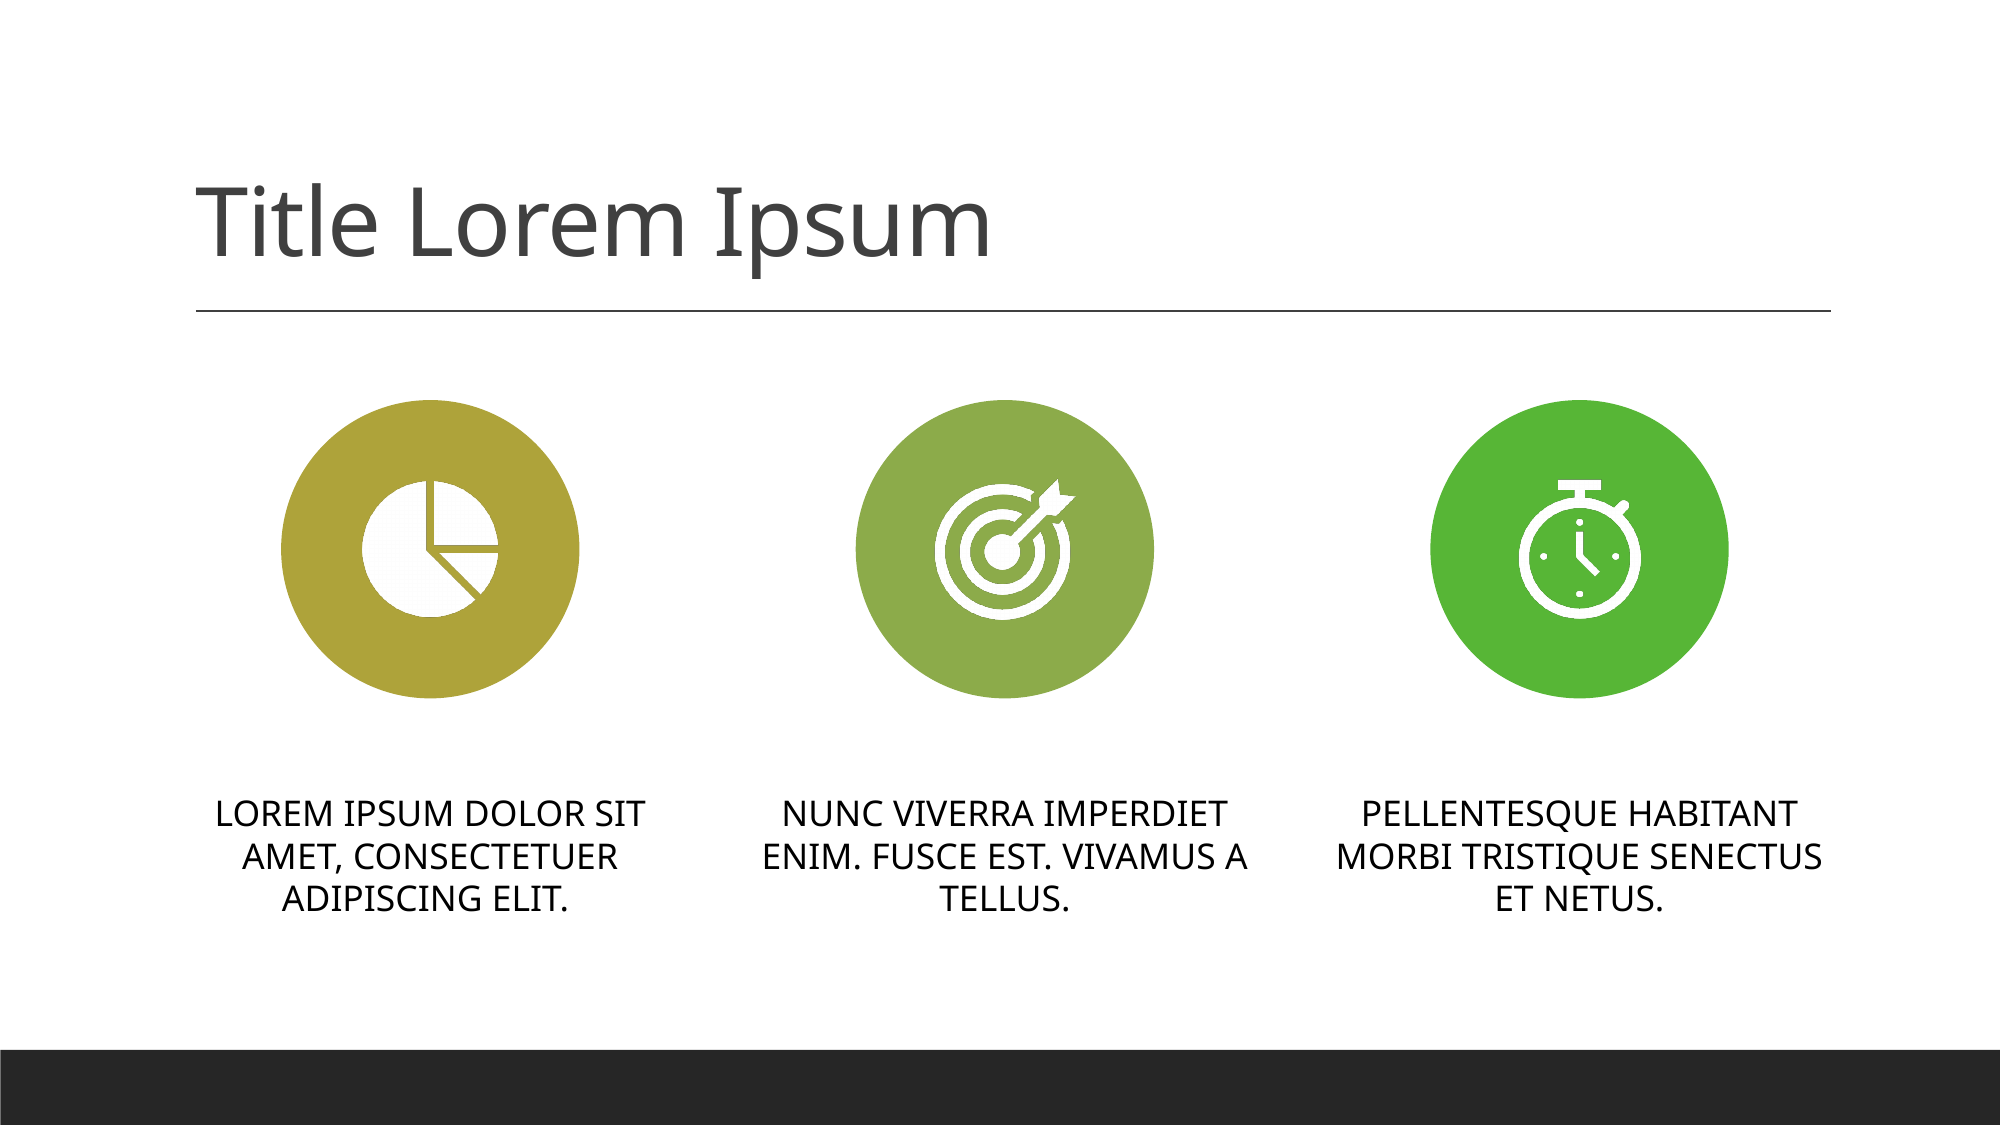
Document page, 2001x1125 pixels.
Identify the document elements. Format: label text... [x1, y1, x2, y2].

title Title Lorem Ipsum [180, 47, 1830, 285]
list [179, 343, 1831, 966]
